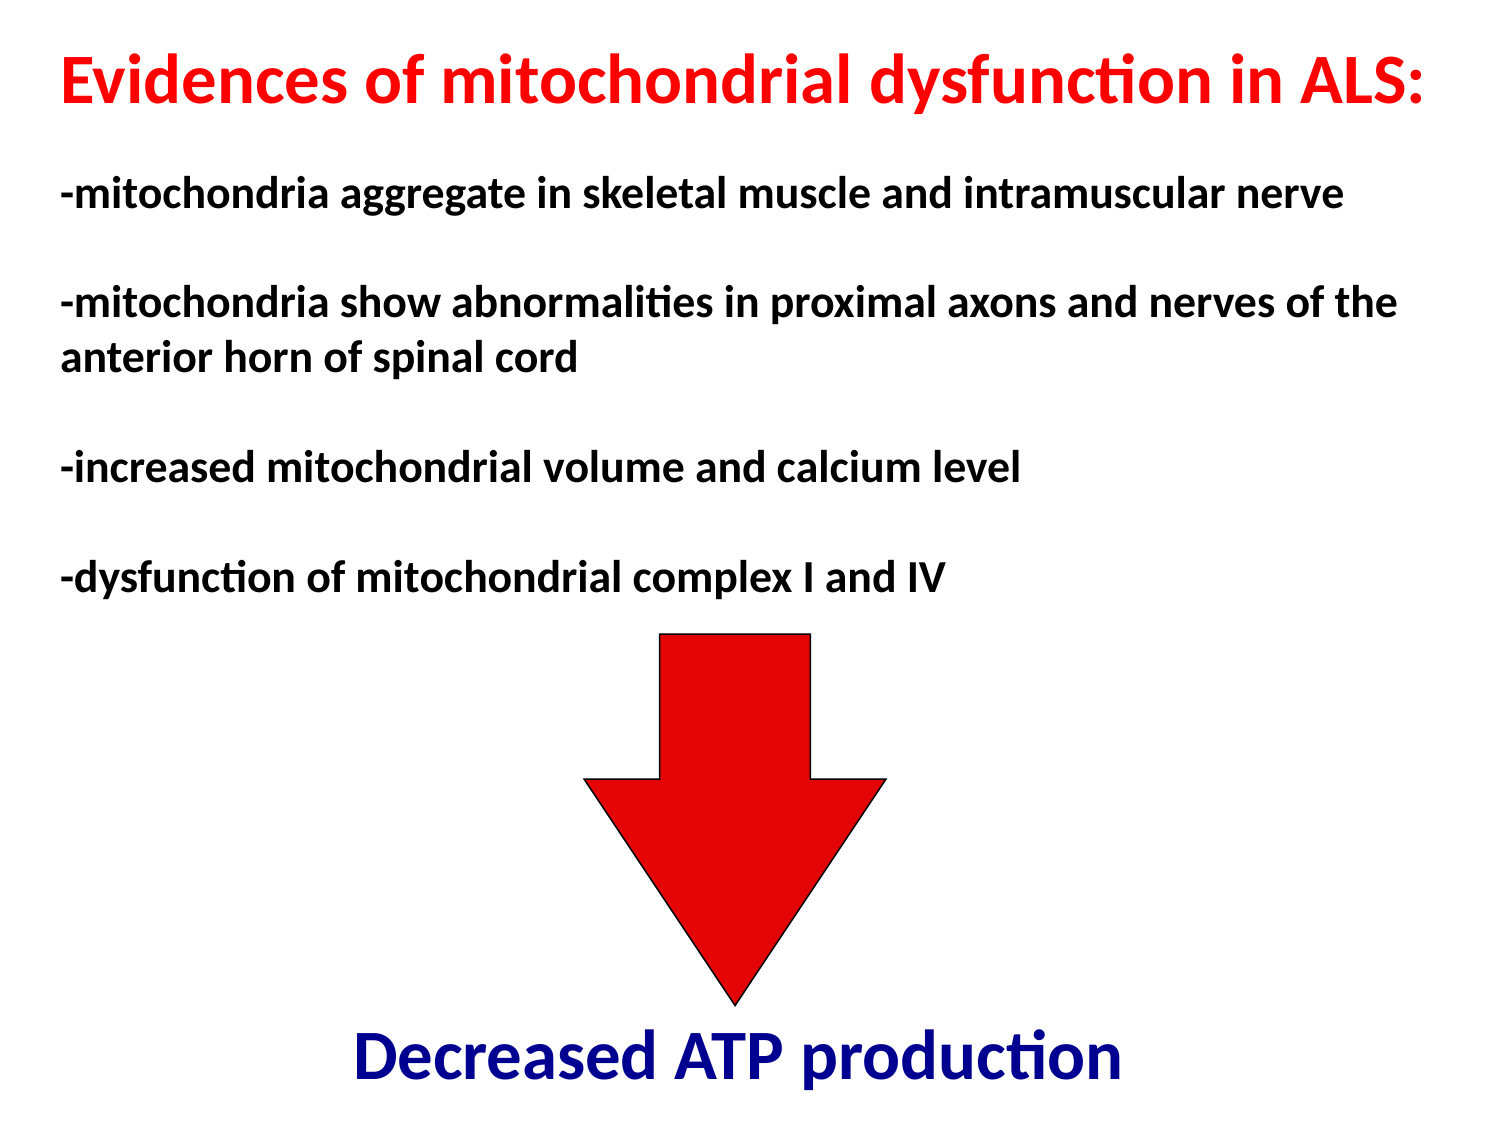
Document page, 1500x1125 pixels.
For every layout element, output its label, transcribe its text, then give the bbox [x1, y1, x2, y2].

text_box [333, 633, 1145, 1103]
text_box Evidences of mitochondrial dysfunction in ALS: -mitochondria aggregate in skeletal muscle and intramuscular nerve -mitochondria show abnormalities in proximal axons and nerves of the anterior horn of spinal cord -increased mitochondrial volume and calcium level -dysfunction of mitochondrial complex I and IV [45, 24, 1450, 610]
